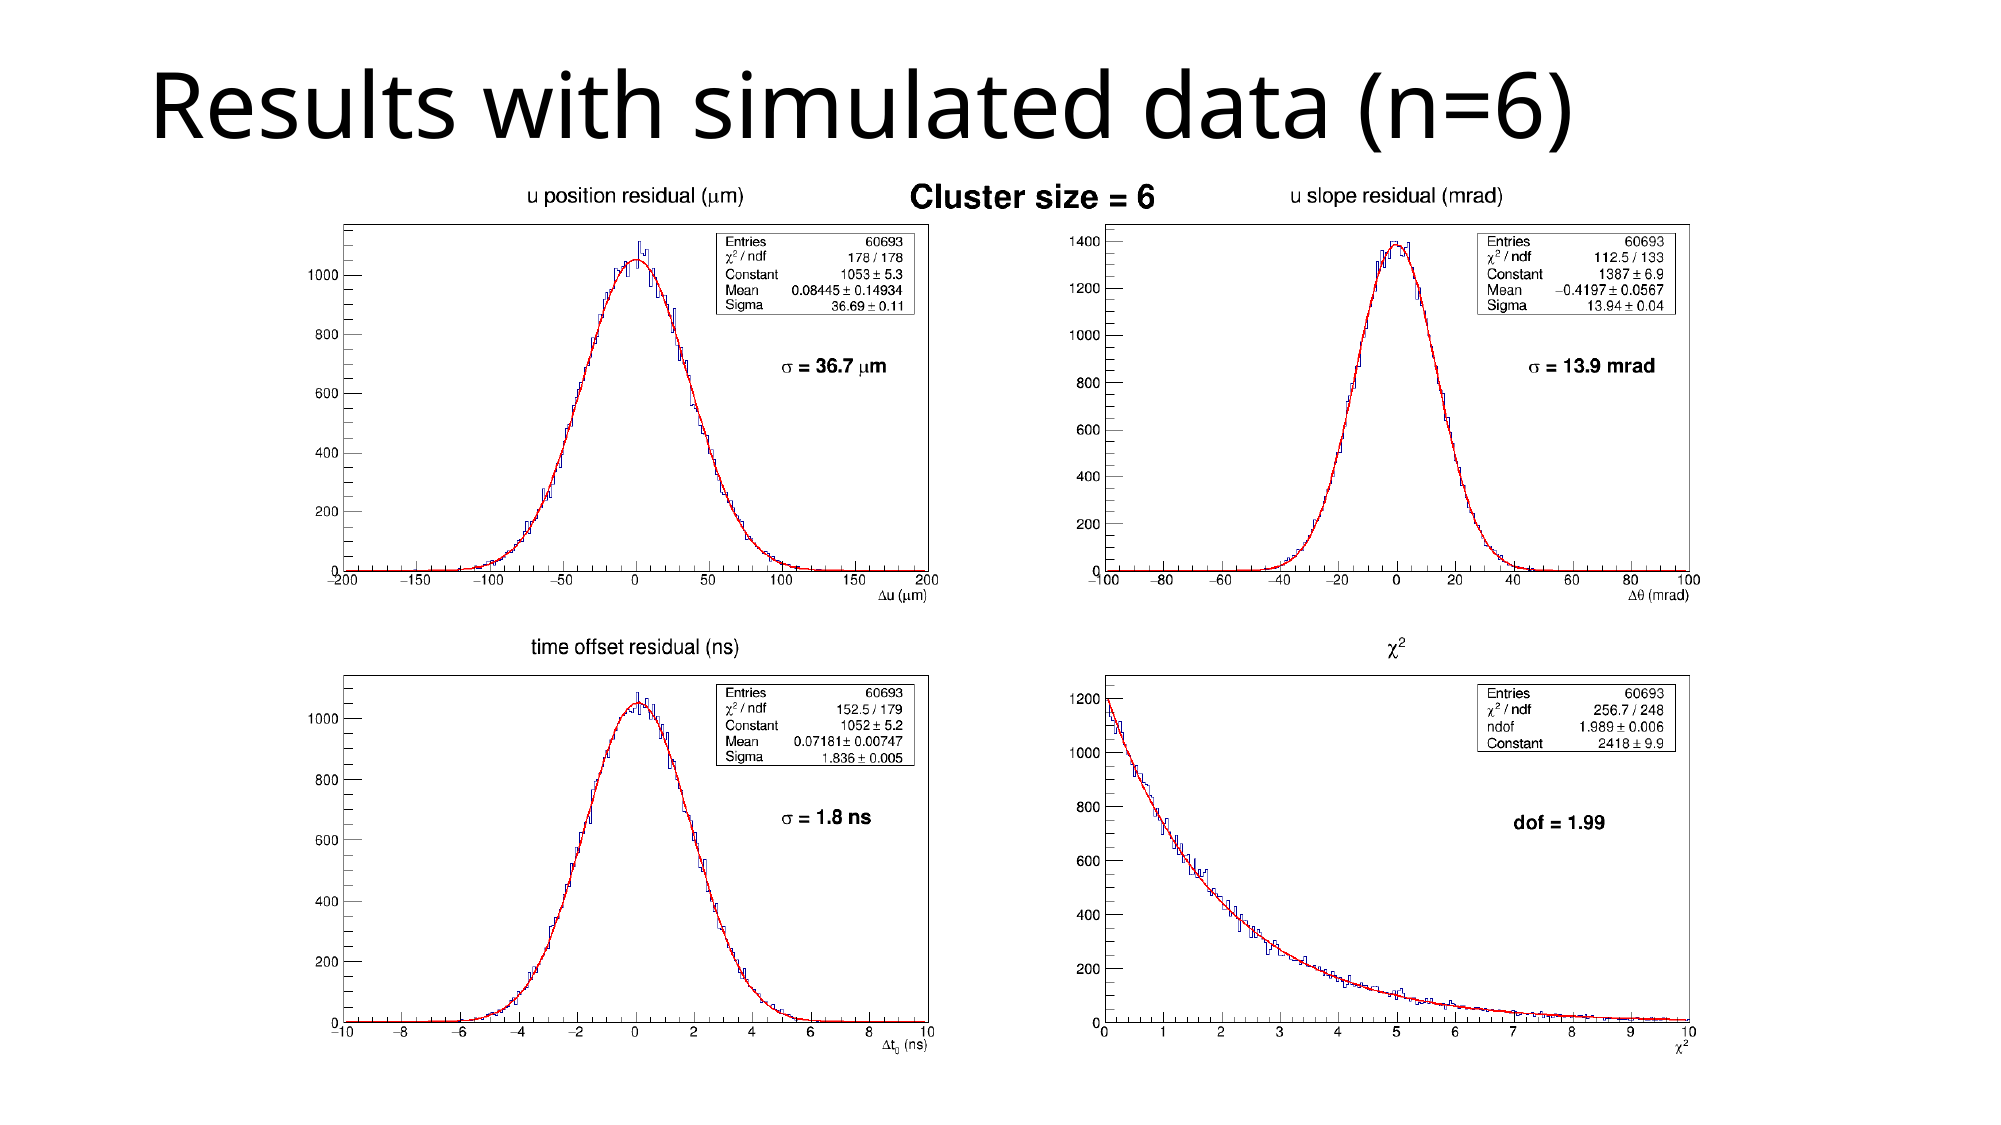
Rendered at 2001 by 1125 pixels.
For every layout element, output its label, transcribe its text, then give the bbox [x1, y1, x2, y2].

title Results with simulated data (n=6) [133, 0, 1859, 218]
picture [255, 172, 1778, 1075]
